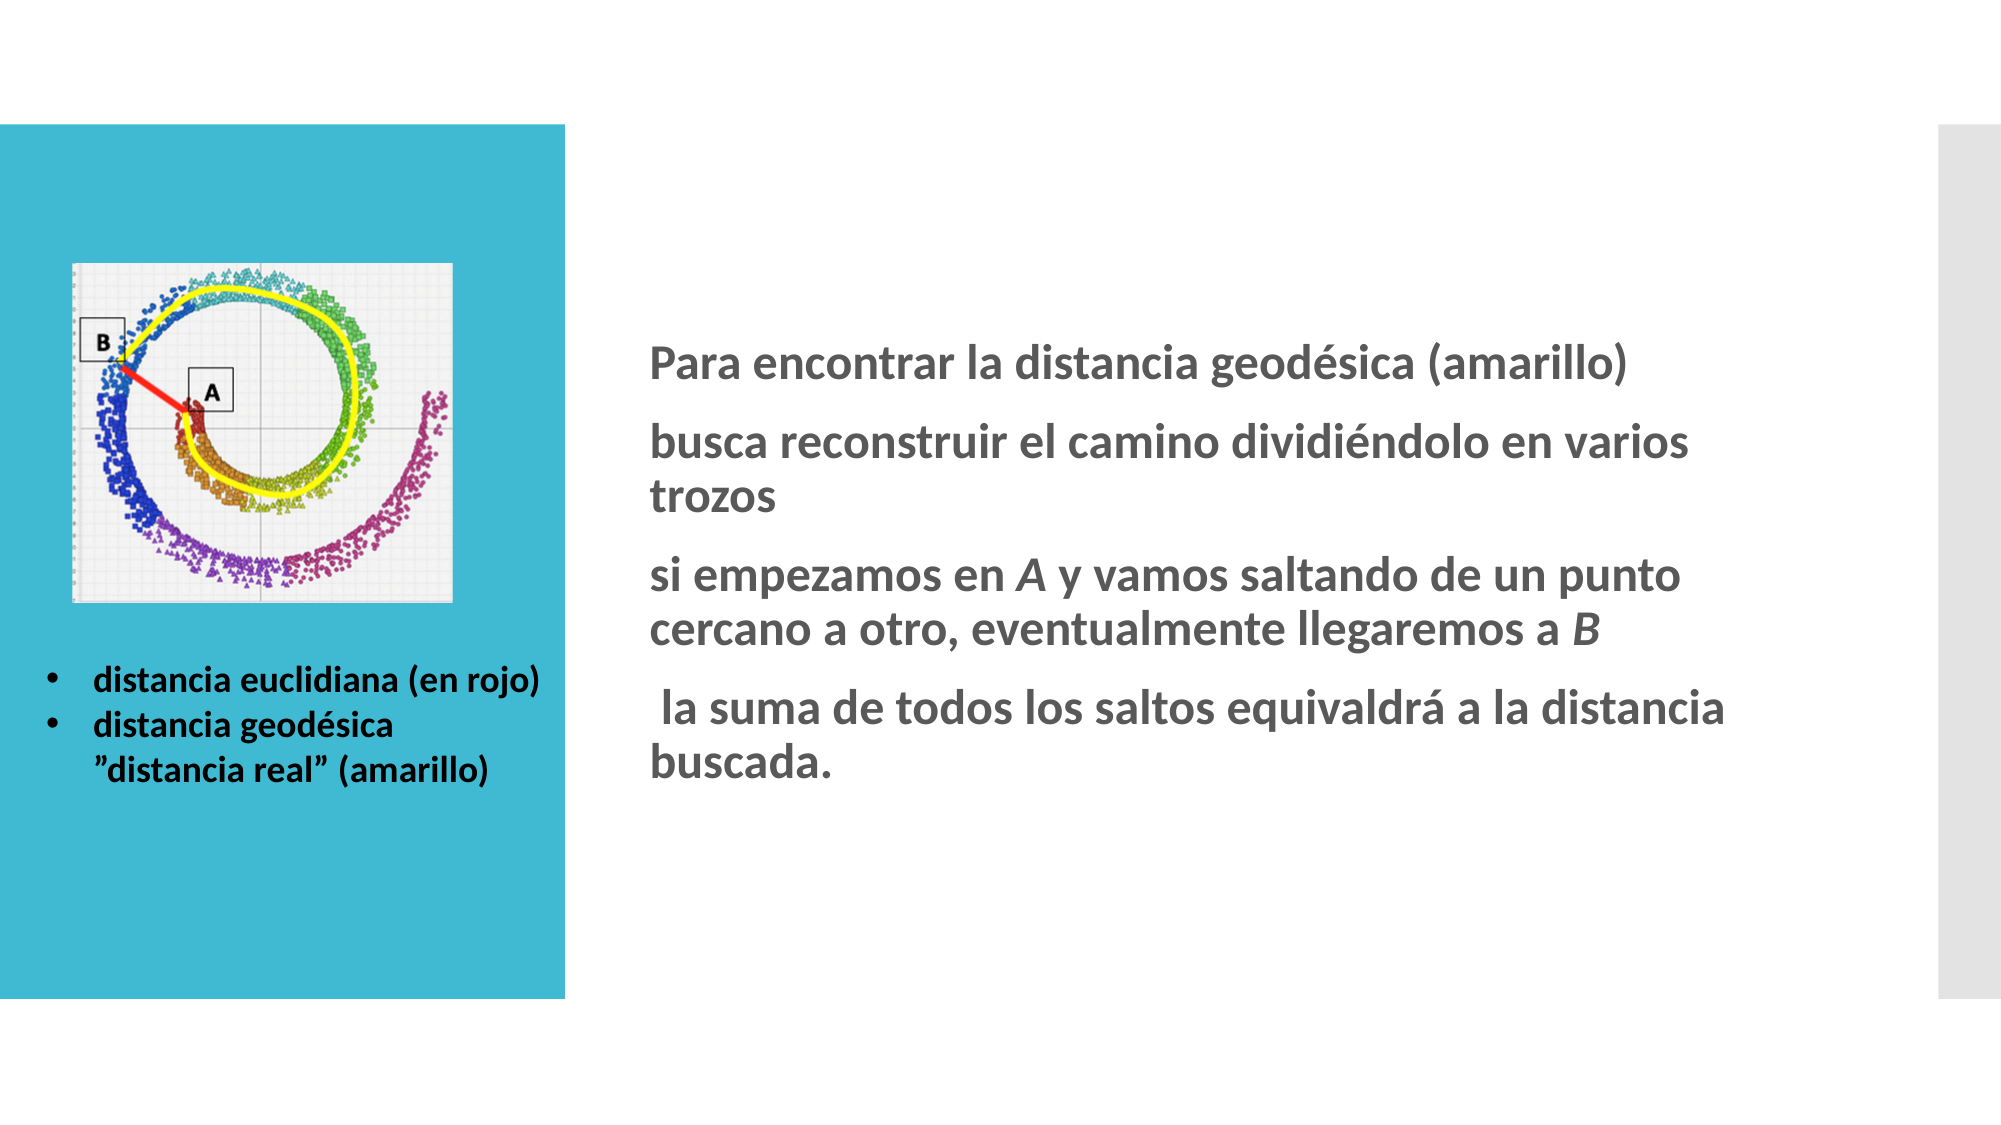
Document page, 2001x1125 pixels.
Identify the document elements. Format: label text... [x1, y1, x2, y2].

text_box distancia euclidiana (en rojo) distancia geodésica ”distancia real” (amarillo) [31, 647, 557, 798]
list Para encontrar la distancia geodésica (amarillo) busca reconstruir el camino dividiéndolo en varios trozos si empezamos en A y vamos saltando de un punto cercano a otro, eventualmente llegaremos a B la suma de todos los saltos equivaldrá a la distancia buscada. [634, 142, 1781, 983]
picture [72, 262, 453, 603]
